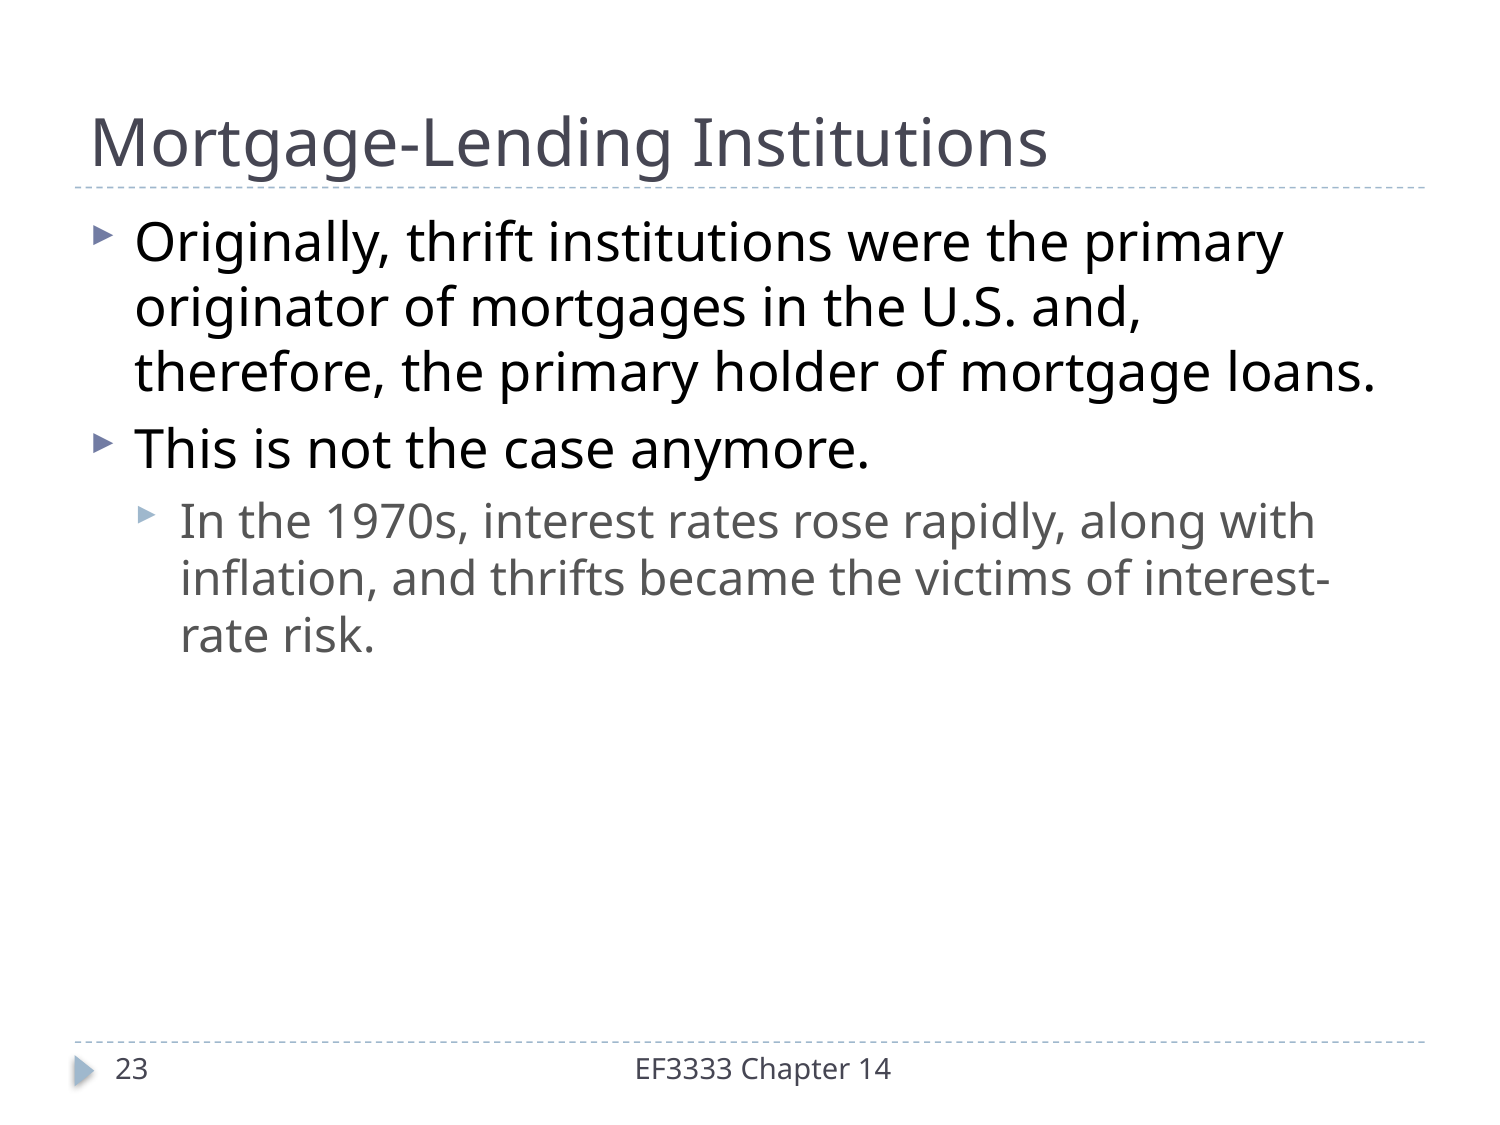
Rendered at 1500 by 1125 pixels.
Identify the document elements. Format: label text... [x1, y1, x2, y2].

footer EF3333 Chapter 14 [475, 1042, 1051, 1103]
list Originally, thrift institutions were the primary originator of mortgages in the U.S. and, therefore, the primary holder of mortgage loans. This is not the case anymore. In the 1970s, interest rates rose rapidly, along with inflation, and thrifts became the victims of interest-rate risk. [75, 200, 1425, 1010]
title Mortgage-Lending Institutions [75, 24, 1425, 188]
slide_number 23 [100, 1042, 426, 1103]
